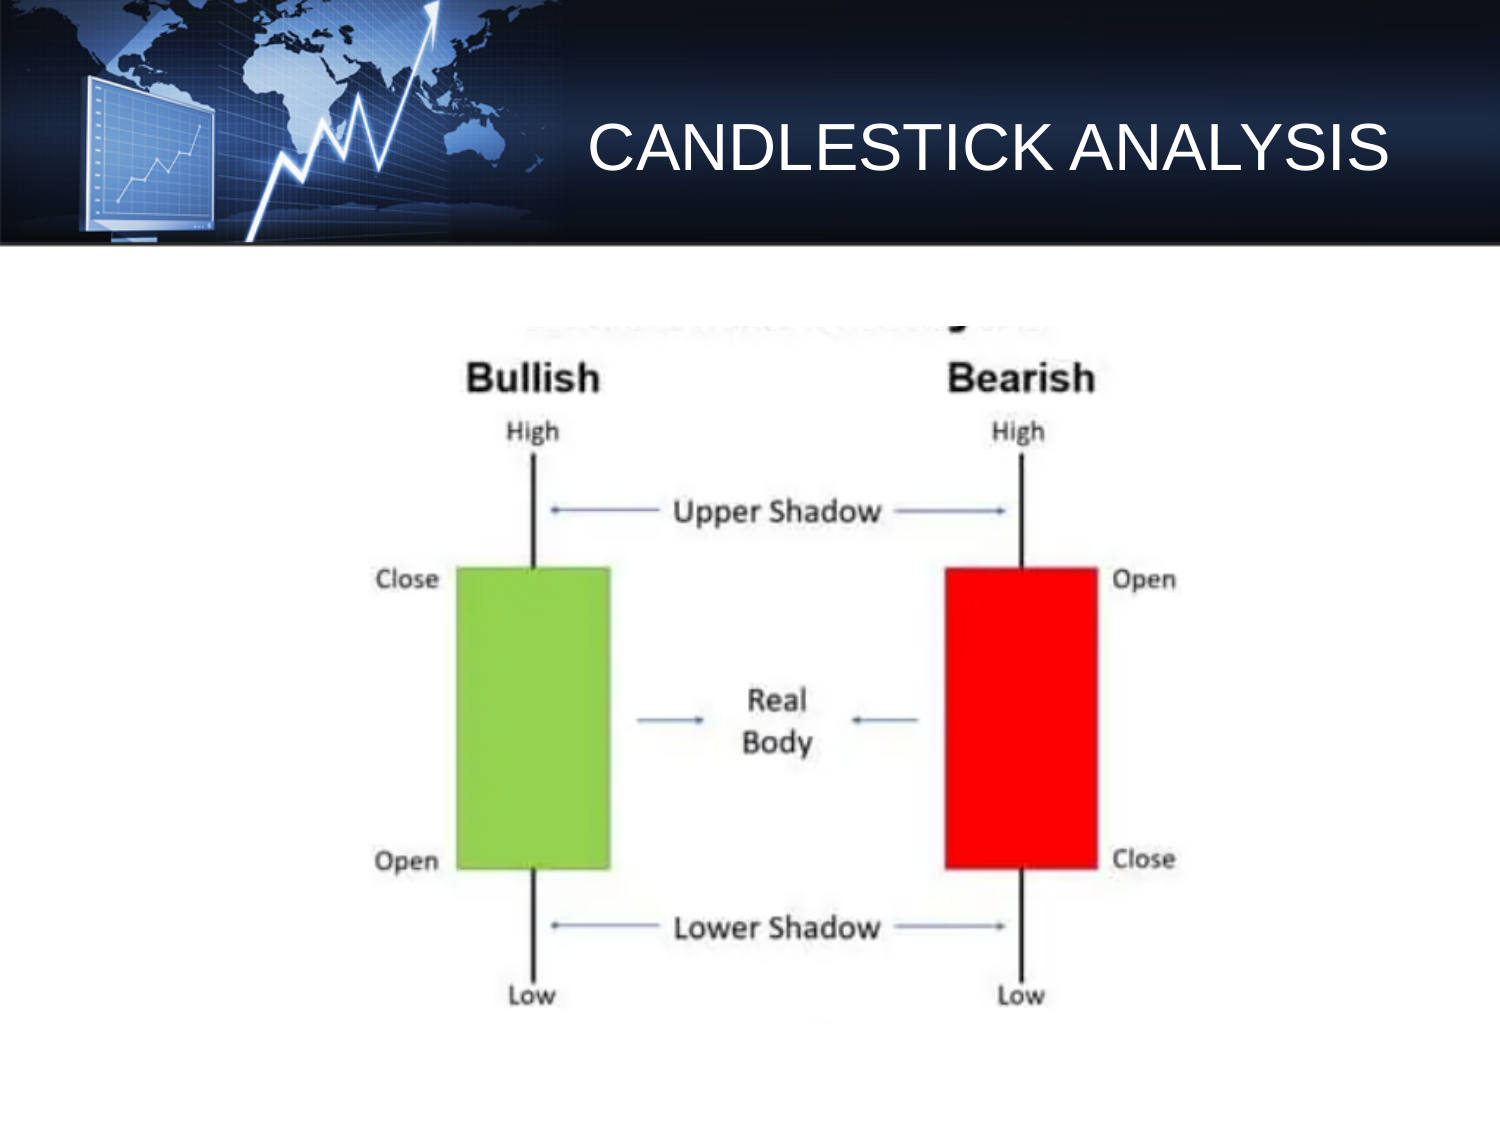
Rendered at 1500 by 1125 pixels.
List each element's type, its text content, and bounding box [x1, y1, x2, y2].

picture [0, 0, 1500, 1125]
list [289, 326, 1259, 1024]
title CANDLESTICK ANALYSIS [572, 101, 1436, 186]
